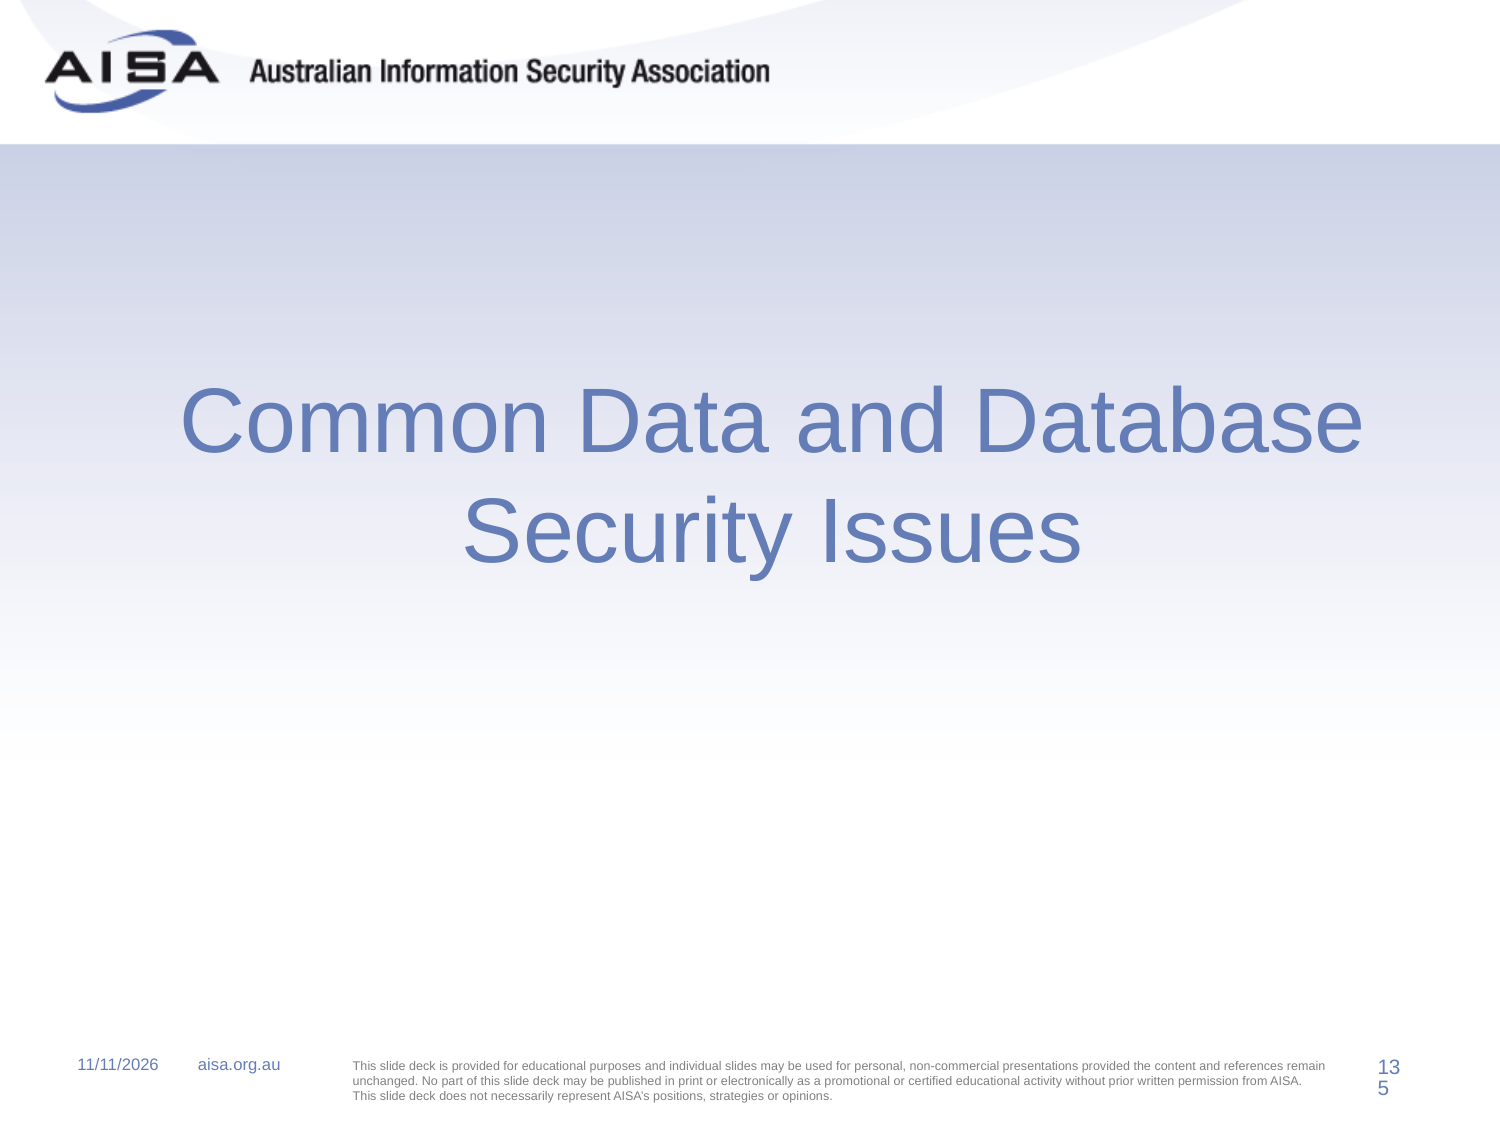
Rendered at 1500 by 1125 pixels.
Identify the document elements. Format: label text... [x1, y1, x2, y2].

title Common Data and Database Security Issues [135, 349, 1411, 591]
picture [0, 0, 1500, 1125]
